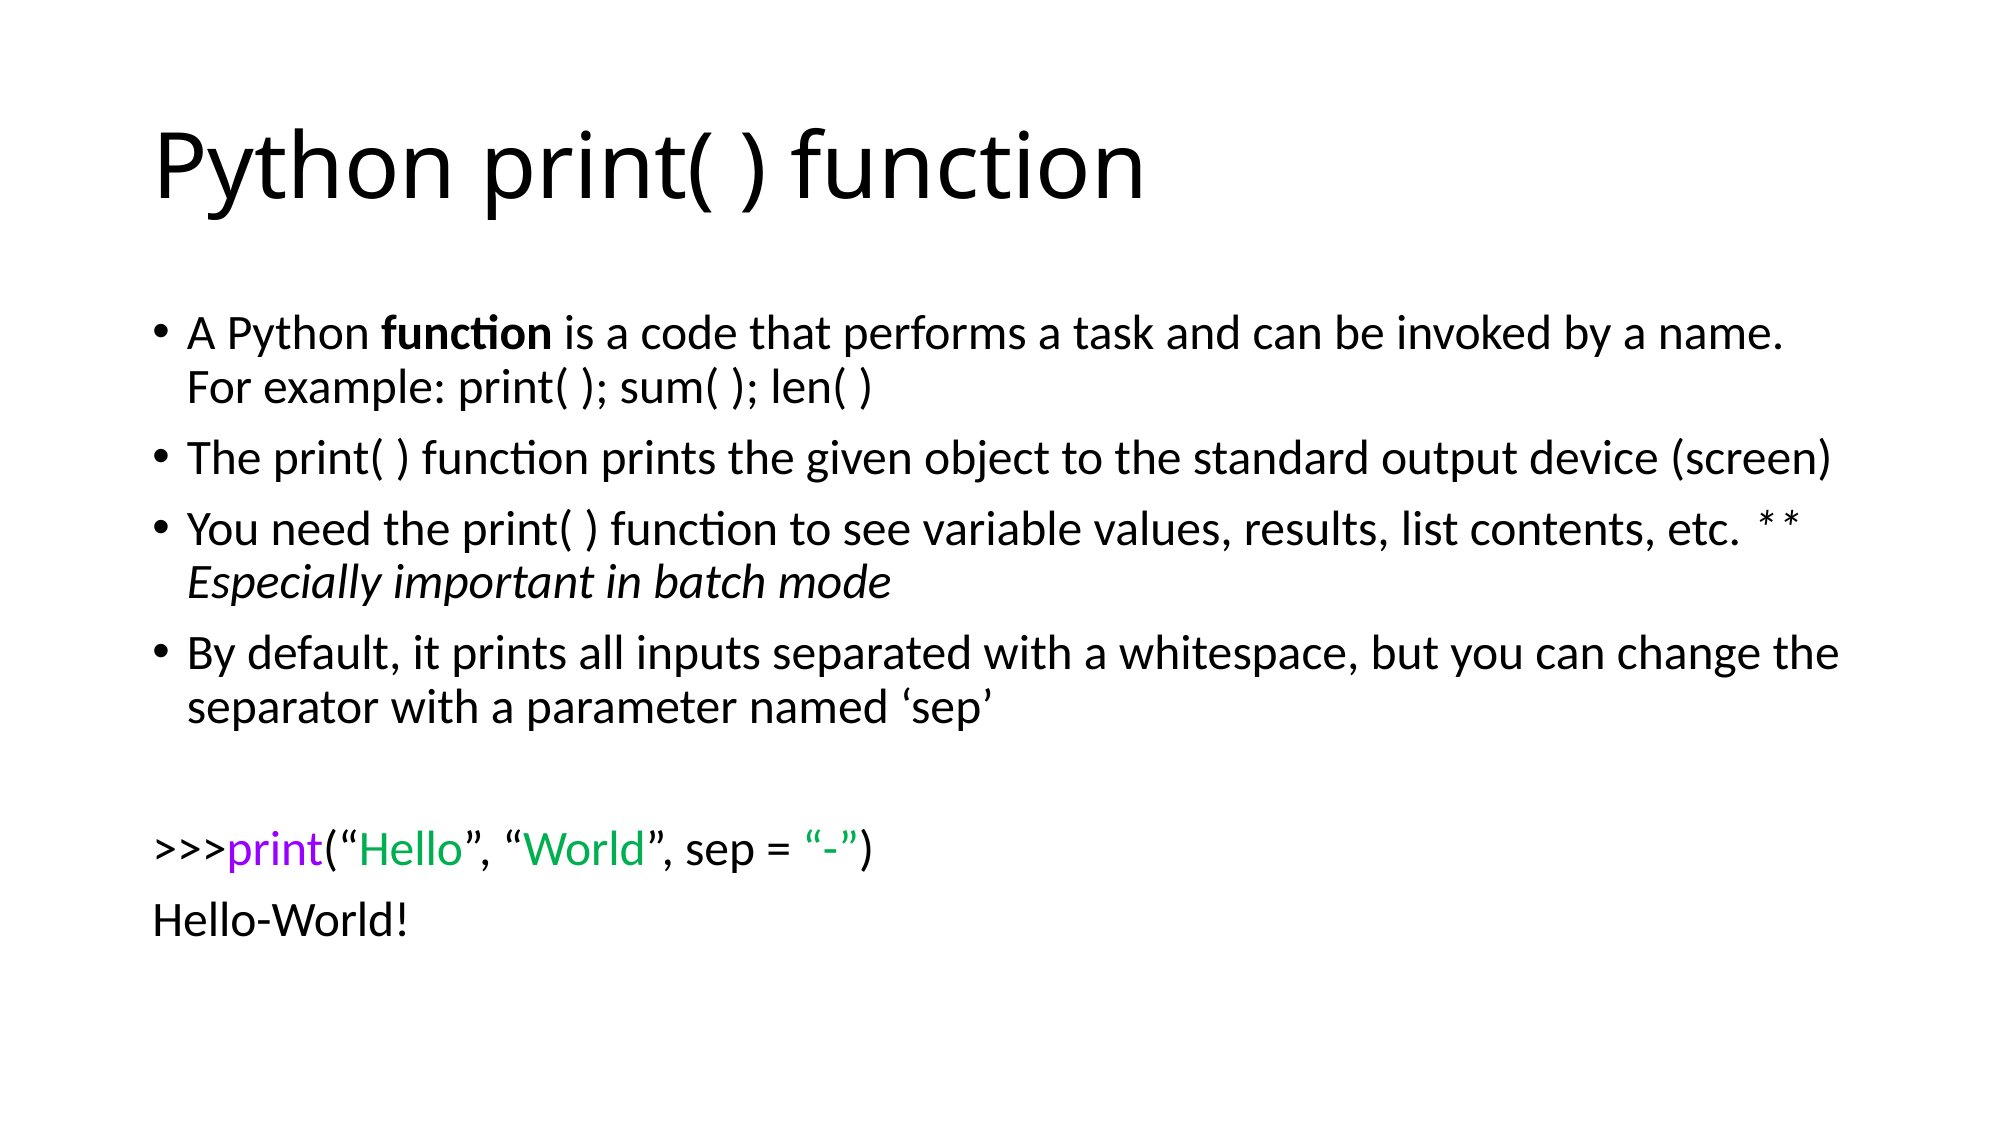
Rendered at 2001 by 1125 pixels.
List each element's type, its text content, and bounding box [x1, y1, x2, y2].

title Python print( ) function [137, 59, 1863, 278]
list A Python function is a code that performs a task and can be invoked by a name. For example: print( ); sum( ); len( ) The print( ) function prints the given object to the standard output device (screen) You need the print( ) function to see variable values, results, list contents, etc. ** Especially important in batch mode By default, it prints all inputs separated with a whitespace, but you can change the separator with a parameter named ‘sep’ >>>print(“Hello”, “World”, sep = “-”) Hello-World! [137, 299, 1863, 1014]
